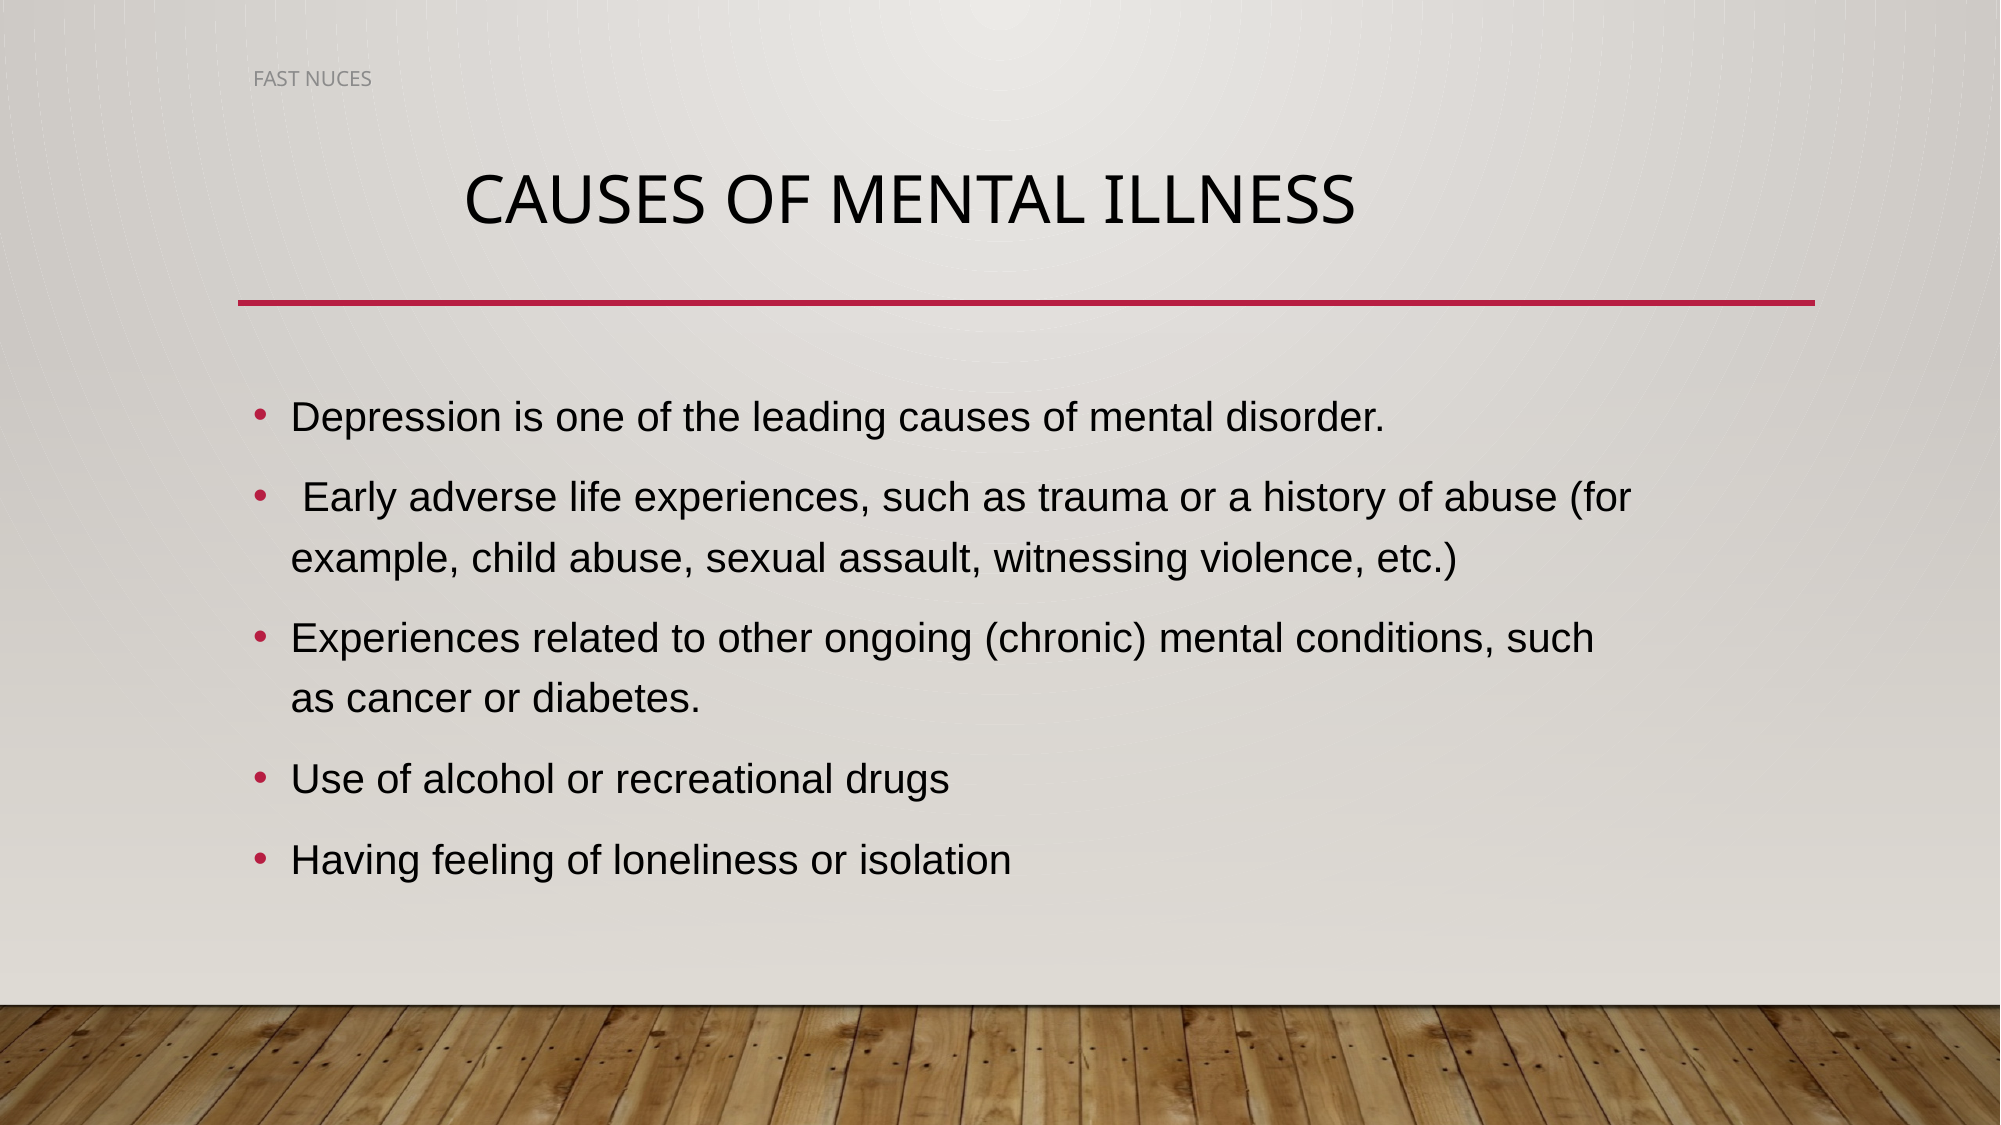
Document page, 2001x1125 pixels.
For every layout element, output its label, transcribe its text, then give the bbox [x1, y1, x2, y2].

footer FAST NUCES [238, 54, 1213, 105]
list Depression is one of the leading causes of mental disorder. Early adverse life experiences, such as trauma or a history of abuse (for example, child abuse, sexual assault, witnessing violence, etc.) Experiences related to other ongoing (chronic) mental conditions, such as cancer or diabetes. Use of alcohol or recreational drugs Having feeling of loneliness or isolation [238, 371, 1649, 1071]
picture [0, 1005, 2000, 1125]
title Causes of Mental Illness [238, 158, 1584, 303]
